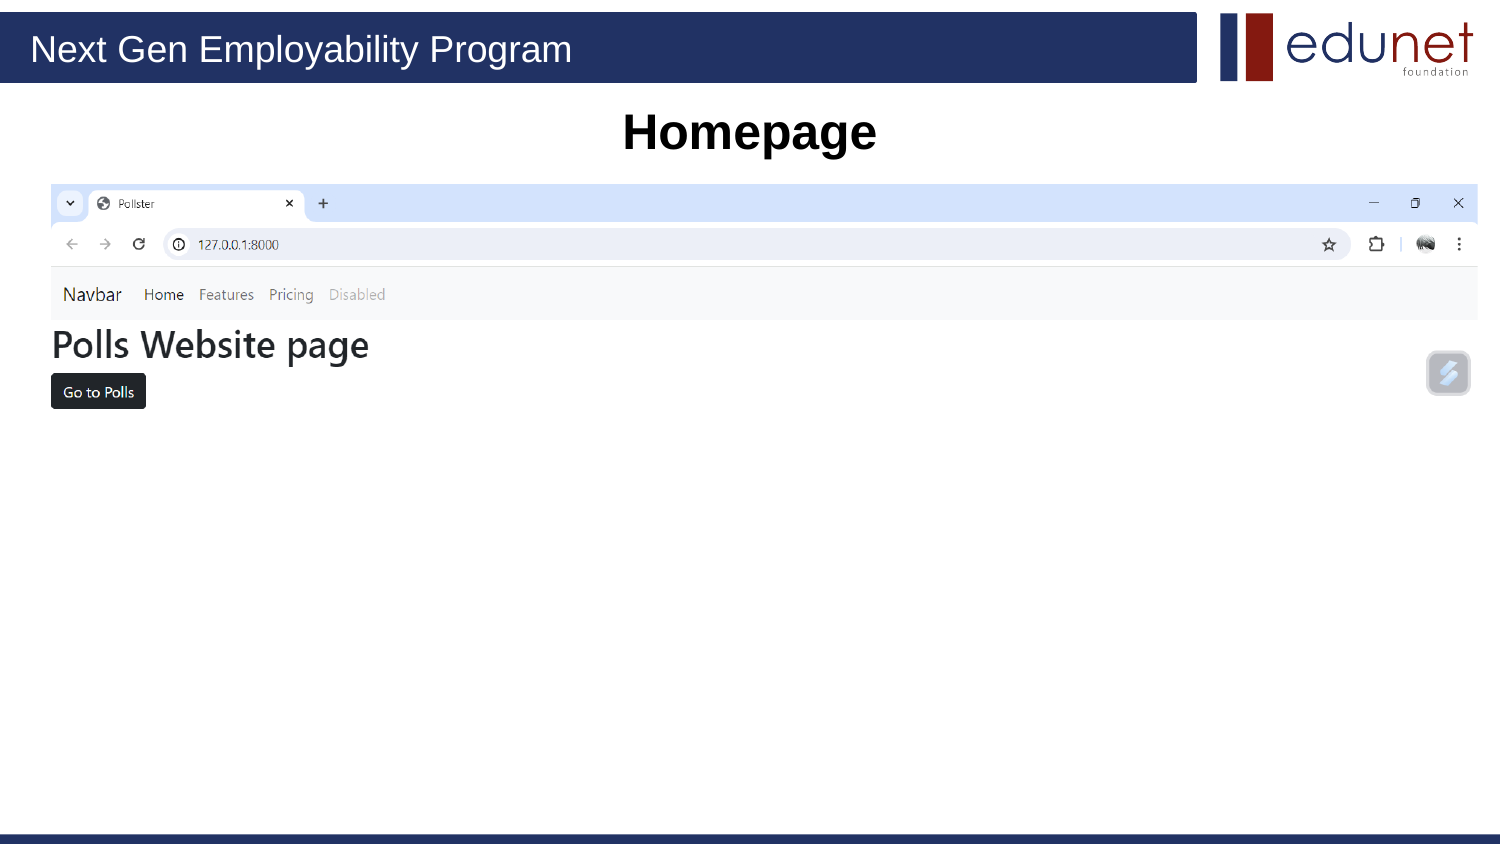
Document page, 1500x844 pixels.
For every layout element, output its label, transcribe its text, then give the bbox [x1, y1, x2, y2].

picture [1279, 14, 1482, 83]
picture [50, 184, 1478, 766]
title Homepage [25, 100, 1475, 175]
